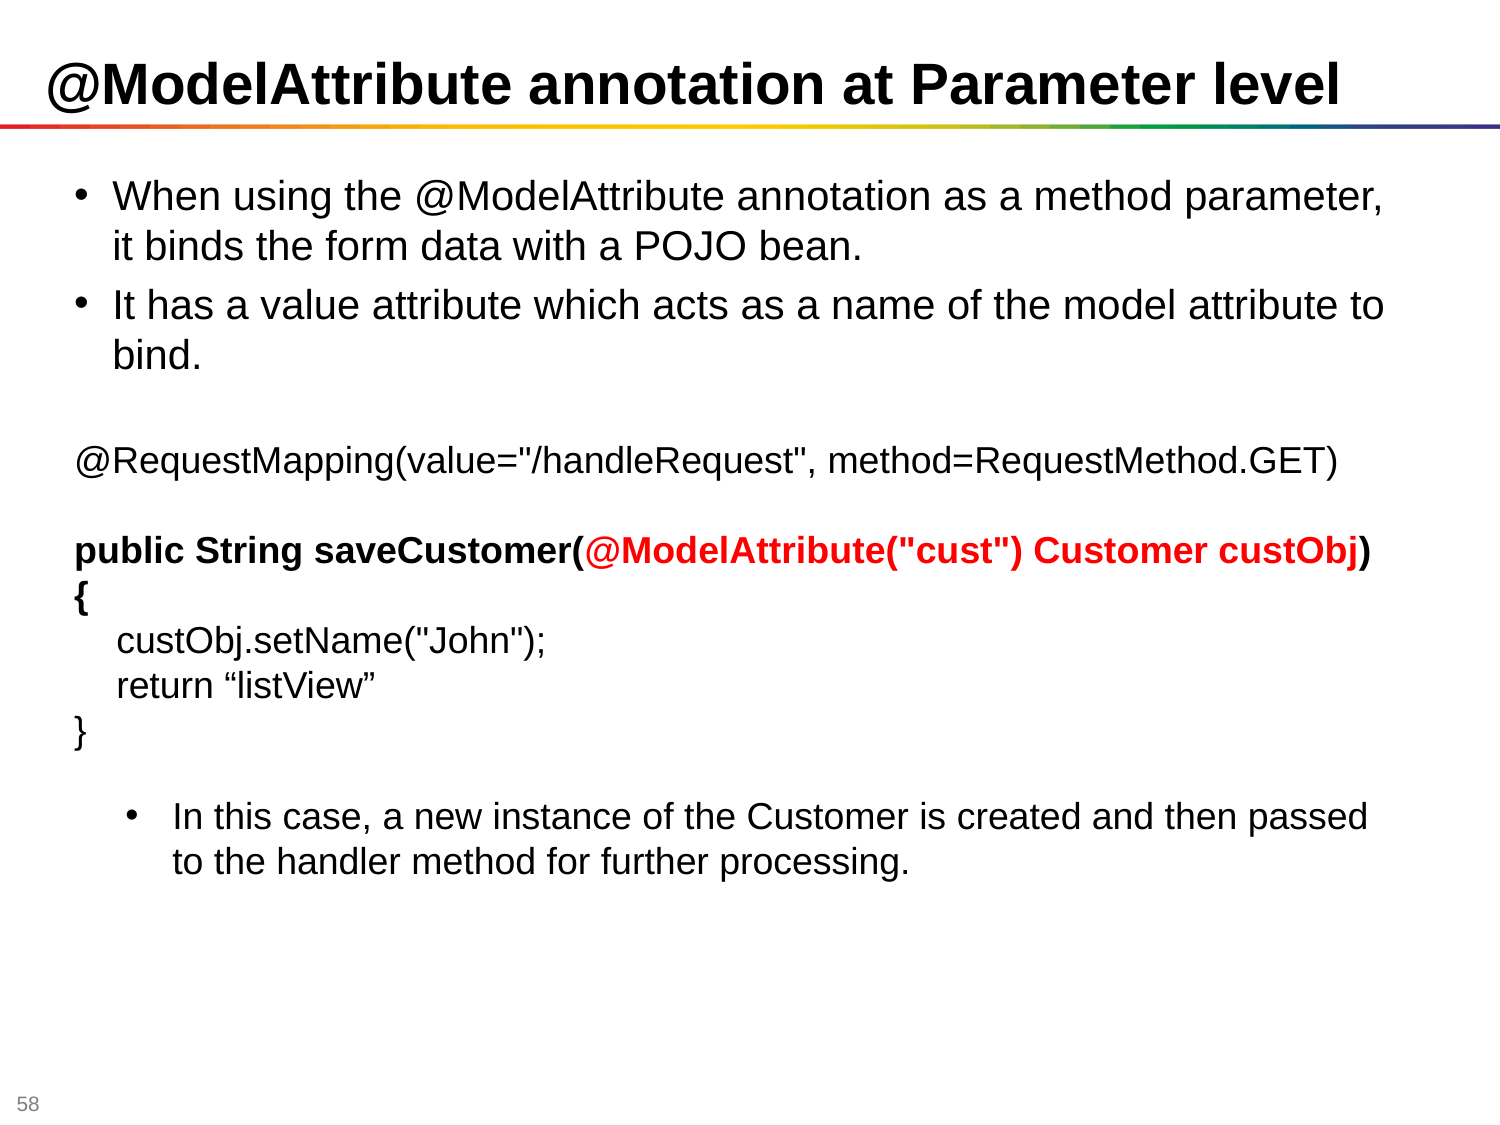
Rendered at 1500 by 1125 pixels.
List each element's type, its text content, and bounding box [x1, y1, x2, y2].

text_box @RequestMapping(value="/handleRequest", method=RequestMethod.GET) public String saveCustomer(@ModelAttribute("cust") Customer custObj) { custObj.setName("John"); return “listView” } [59, 428, 1470, 759]
list When using the @ModelAttribute annotation as a method parameter, it binds the form data with a POJO bean. It has a value attribute which acts as a name of the model attribute to bind. [59, 161, 1410, 428]
title @ModelAttribute annotation at Parameter level [29, 38, 1440, 125]
text_box In this case, a new instance of the Customer is created and then passed to the handler method for further processing. [110, 784, 1410, 889]
